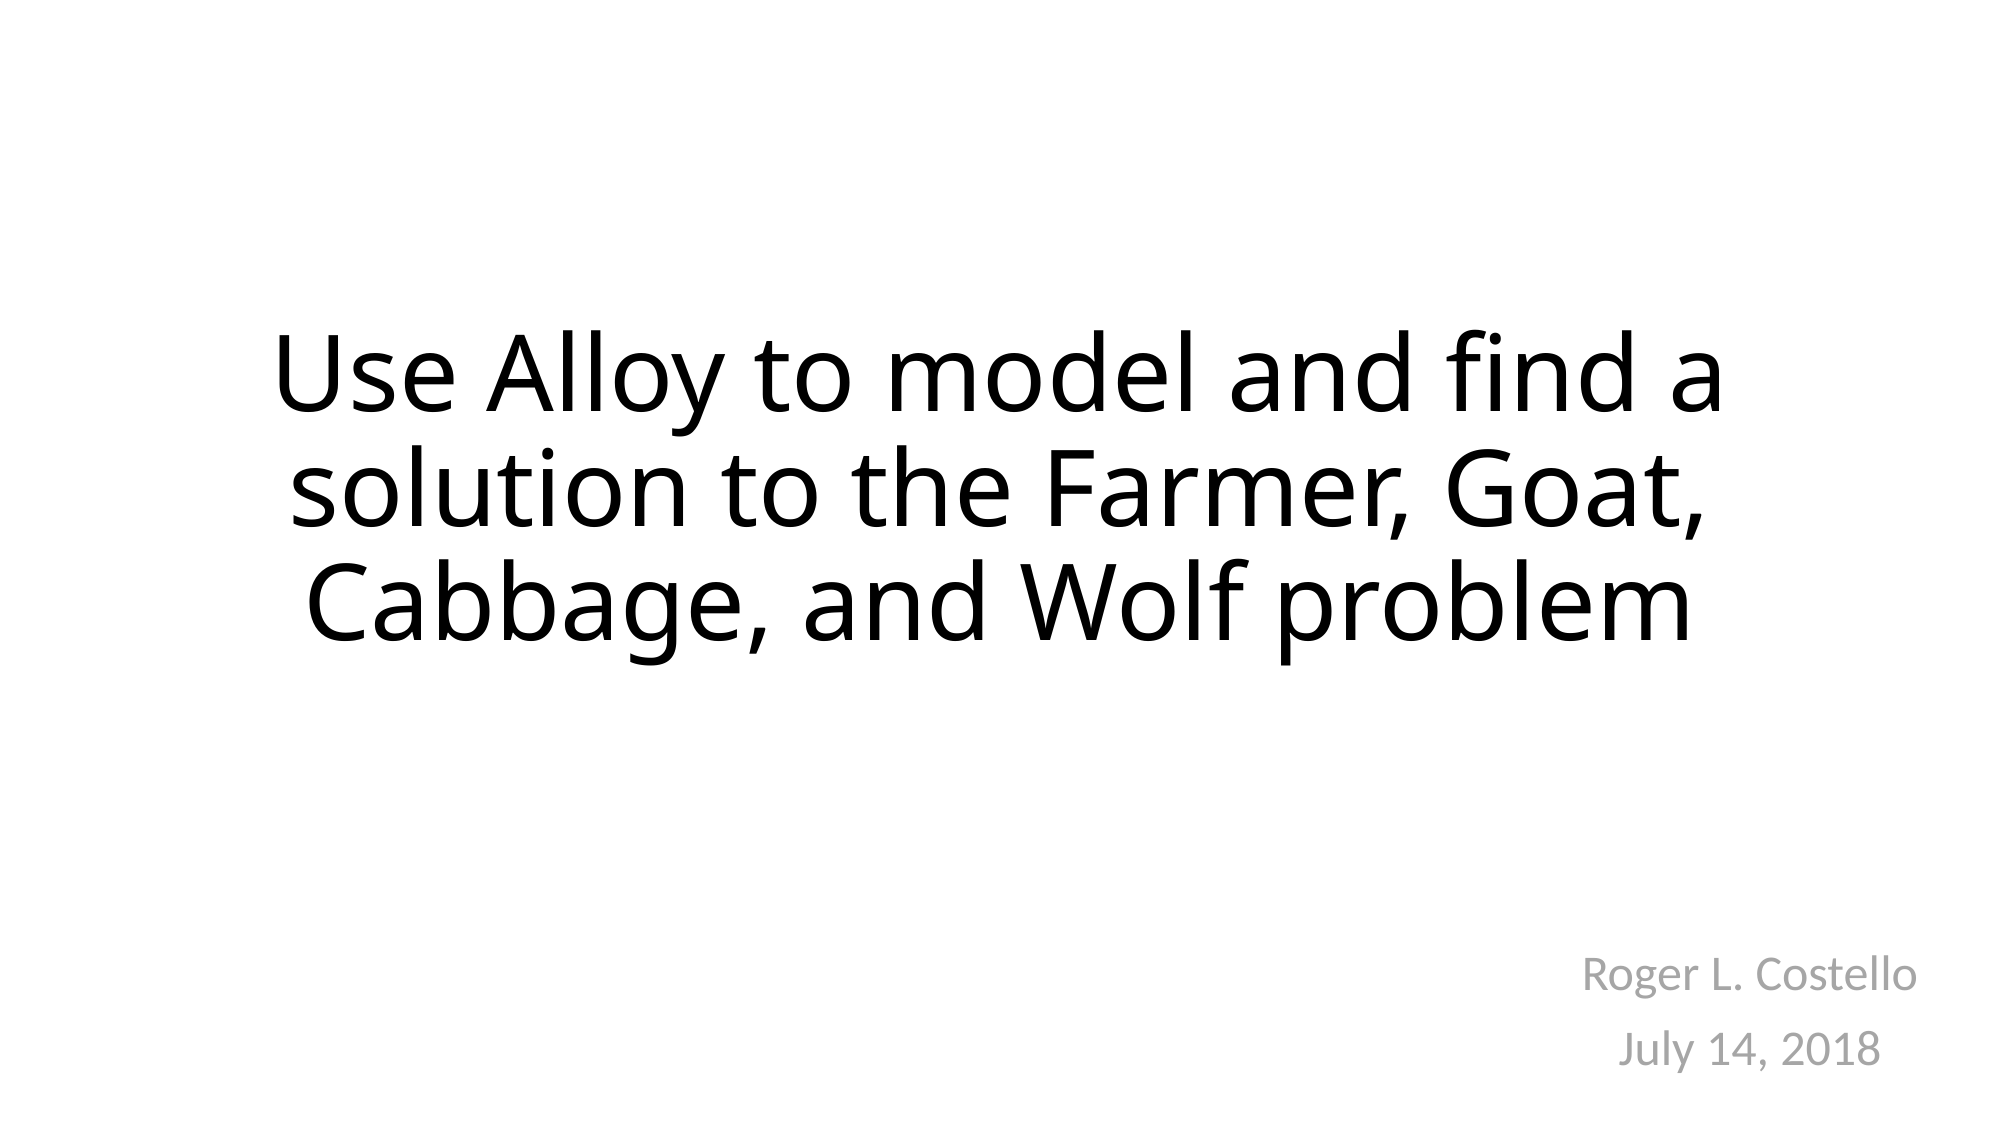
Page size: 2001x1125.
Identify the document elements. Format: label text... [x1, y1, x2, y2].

subtitle Roger L. Costello July 14, 2018 [1536, 939, 1964, 1094]
title Use Alloy to model and find a solution to the Farmer, Goat, Cabbage, and Wolf problem [249, 279, 1750, 672]
